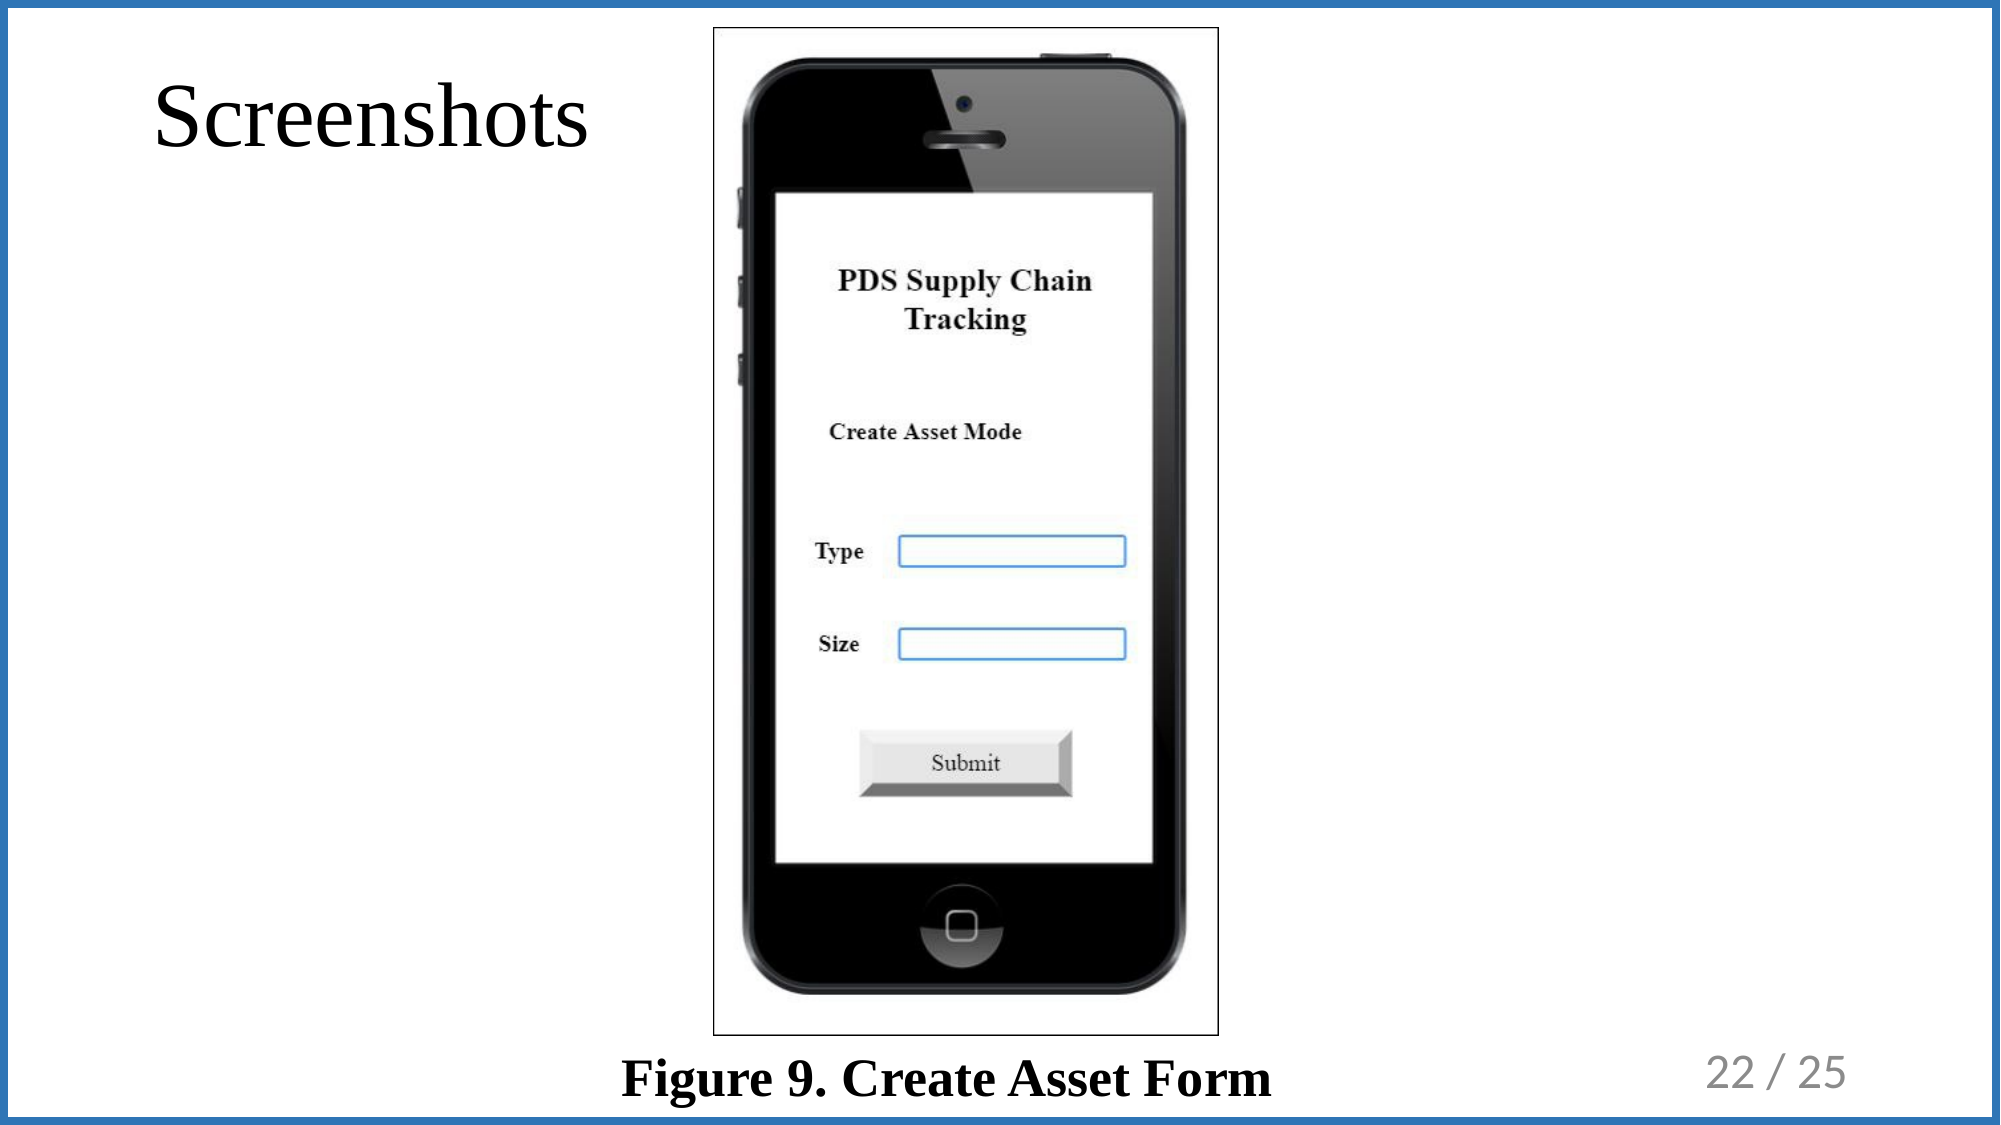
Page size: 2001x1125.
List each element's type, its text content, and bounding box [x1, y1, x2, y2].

text_box Figure 9. Create Asset Form [606, 1035, 1289, 1116]
text_box [0, 0, 2000, 1125]
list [713, 27, 1219, 1036]
